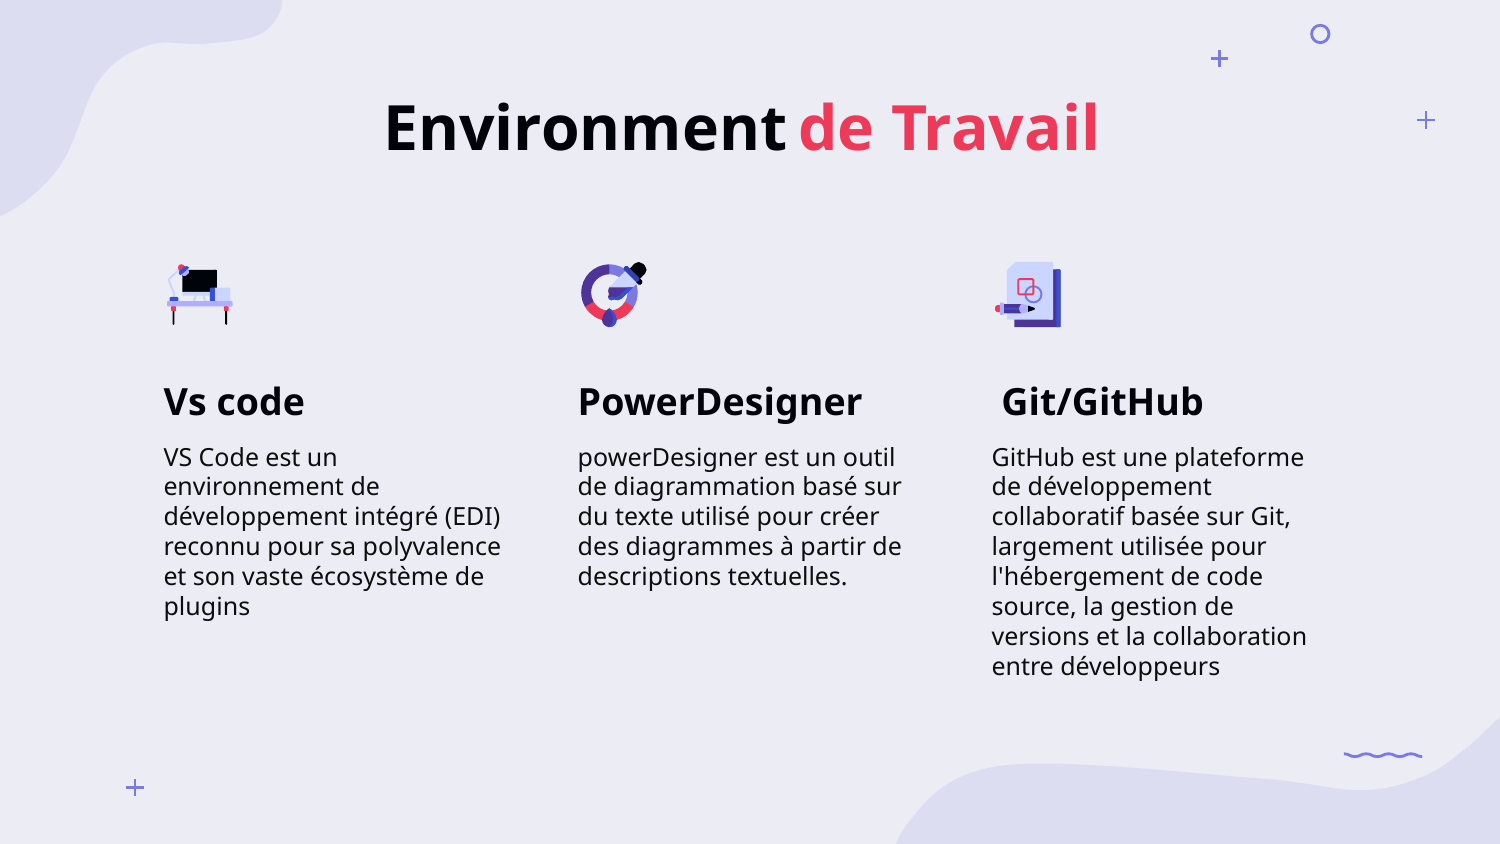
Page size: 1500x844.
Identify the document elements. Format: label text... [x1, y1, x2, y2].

subtitle Git/GitHub [976, 327, 1352, 439]
title Environment de Travail [118, 72, 1382, 167]
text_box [166, 263, 233, 326]
subtitle GitHub est une plateforme de développement collaboratif basée sur Git, largement utilisée pour l'hébergement de code source, la gestion de versions et la collaboration entre développeurs [976, 439, 1352, 700]
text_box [994, 261, 1061, 328]
subtitle powerDesigner est un outil de diagrammation basé sur du texte utilisé pour créer des diagrammes à partir de descriptions textuelles. [562, 425, 938, 700]
subtitle Vs code [148, 327, 524, 425]
subtitle PowerDesigner [562, 327, 938, 425]
subtitle VS Code est un environnement de développement intégré (EDI) reconnu pour sa polyvalence et son vaste écosystème de plugins [148, 425, 524, 700]
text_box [580, 261, 647, 328]
